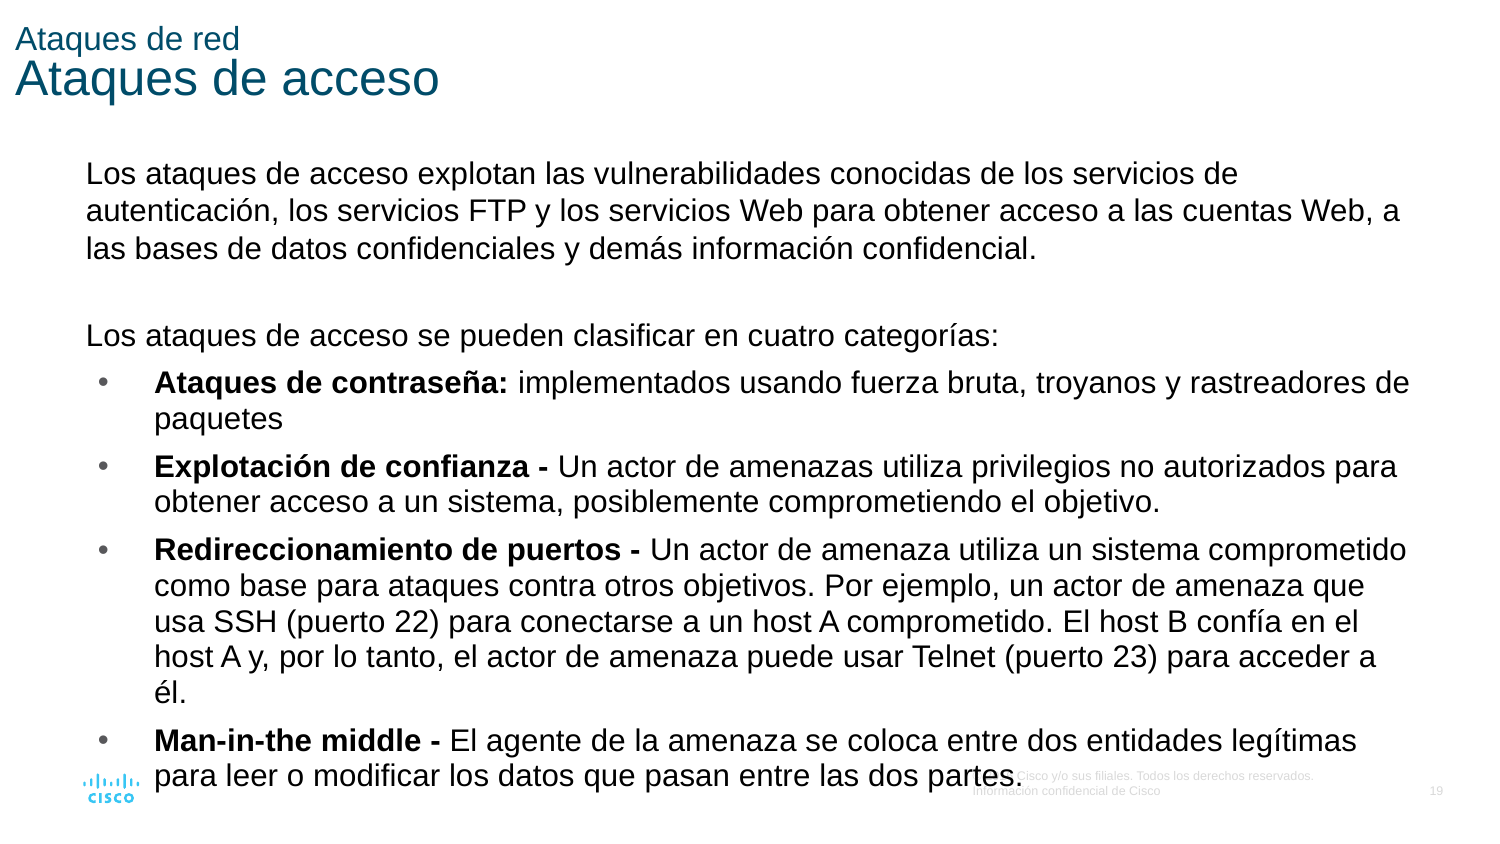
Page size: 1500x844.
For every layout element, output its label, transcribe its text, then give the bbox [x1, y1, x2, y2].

title Ataques de red Ataques de acceso [0, 5, 1369, 126]
list Los ataques de acceso explotan las vulnerabilidades conocidas de los servicios de autenticación, los servicios FTP y los servicios Web para obtener acceso a las cuentas Web, a las bases de datos confidenciales y demás información confidencial. Los ataques de acceso se pueden clasificar en cuatro categorías: Ataques de contraseña: implementados usando fuerza bruta, troyanos y rastreadores de paquetes Explotación de confianza - Un actor de amenazas utiliza privilegios no autorizados para obtener acceso a un sistema, posiblemente comprometiendo el objetivo. Redireccionamiento de puertos - Un actor de amenaza utiliza un sistema comprometido como base para ataques contra otros objetivos. Por ejemplo, un actor de amenaza que usa SSH (puerto 22) para conectarse a un host A comprometido. El host B confía en el host A y, por lo tanto, el actor de amenaza puede usar Telnet (puerto 23) para acceder a él. Man-in-the middle - El agente de la amenaza se coloca entre dos entidades legítimas para leer o modificar los datos que pasan entre las dos partes. [70, 145, 1430, 742]
